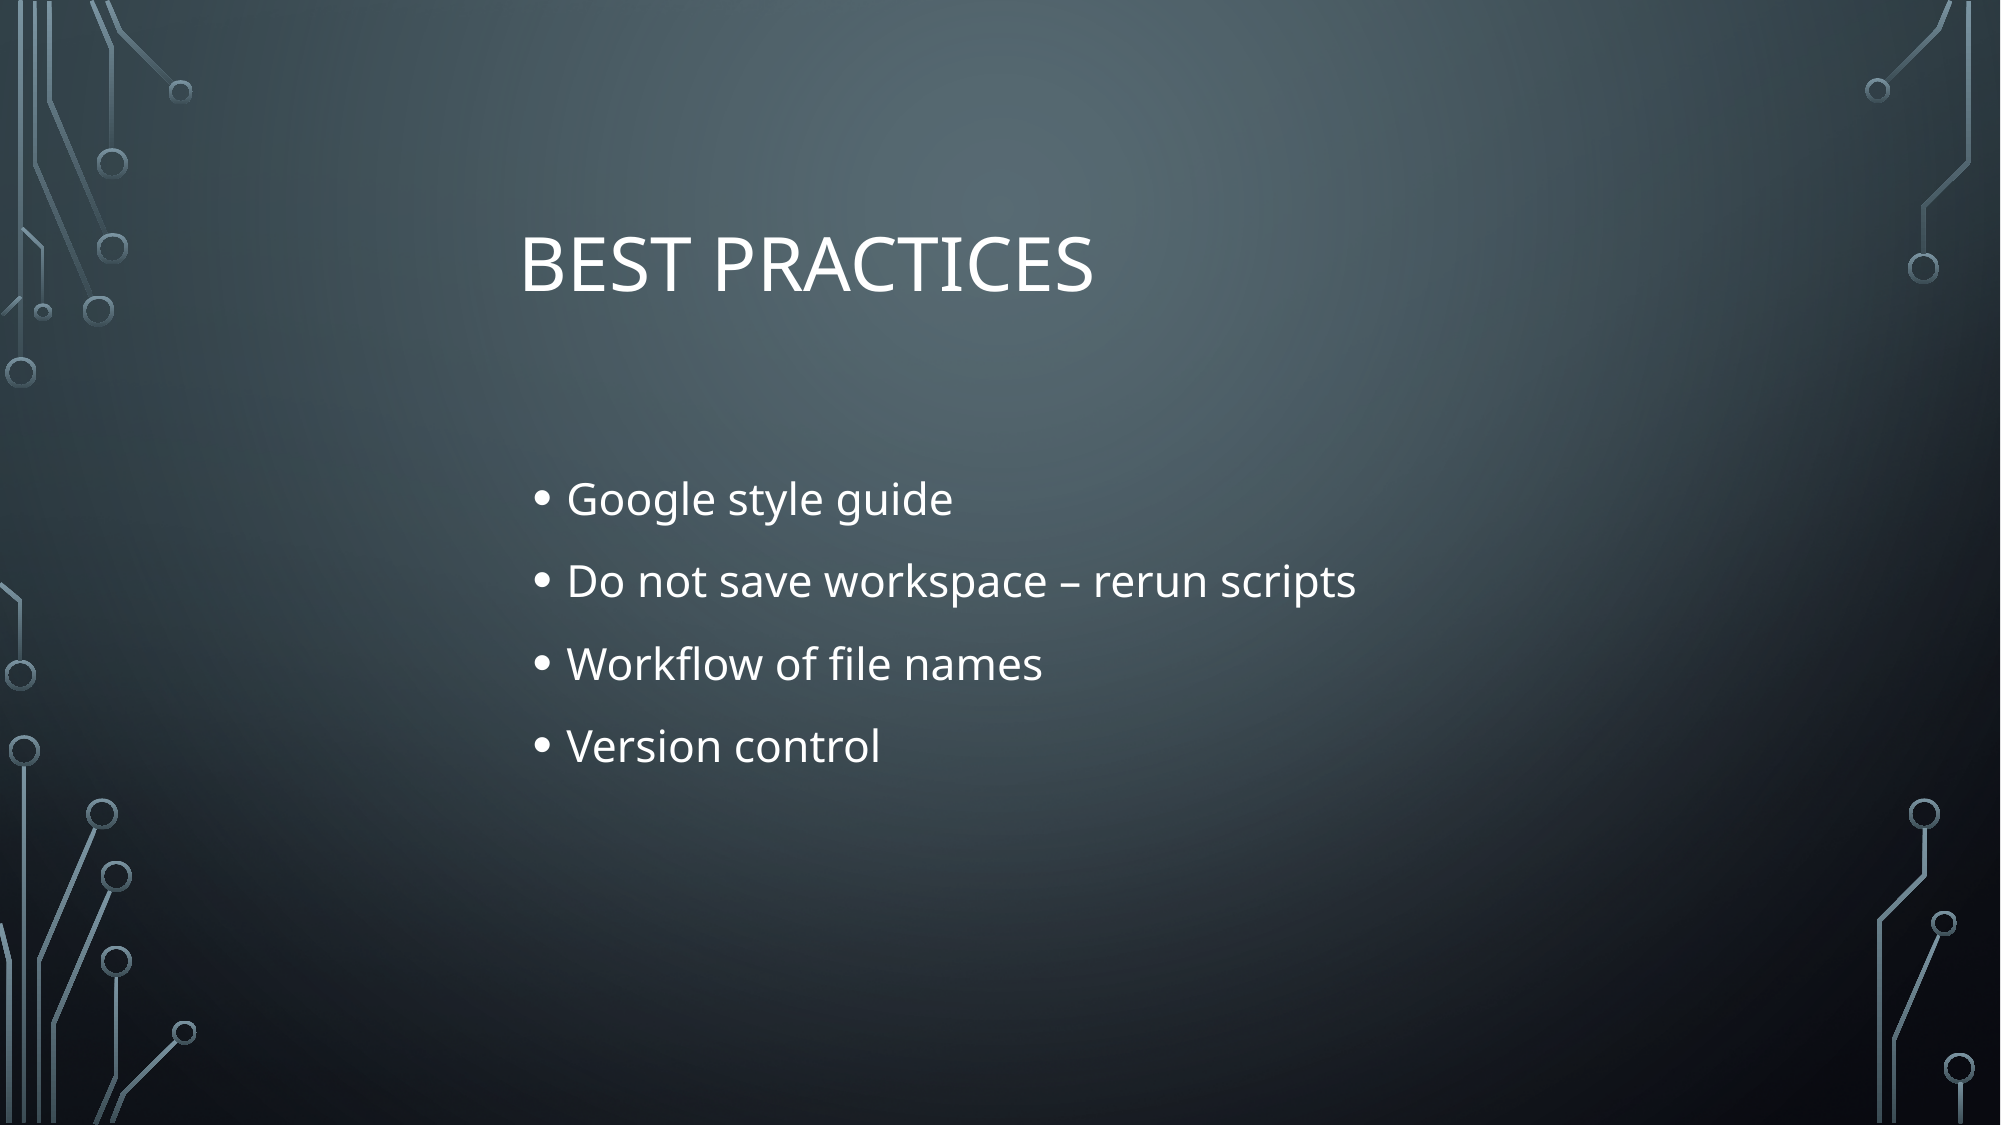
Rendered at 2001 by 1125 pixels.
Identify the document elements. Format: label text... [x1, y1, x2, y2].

list Google style guide Do not save workspace – rerun scripts Workflow of file names Version control [517, 452, 1375, 841]
title Best practices [503, 145, 2000, 389]
